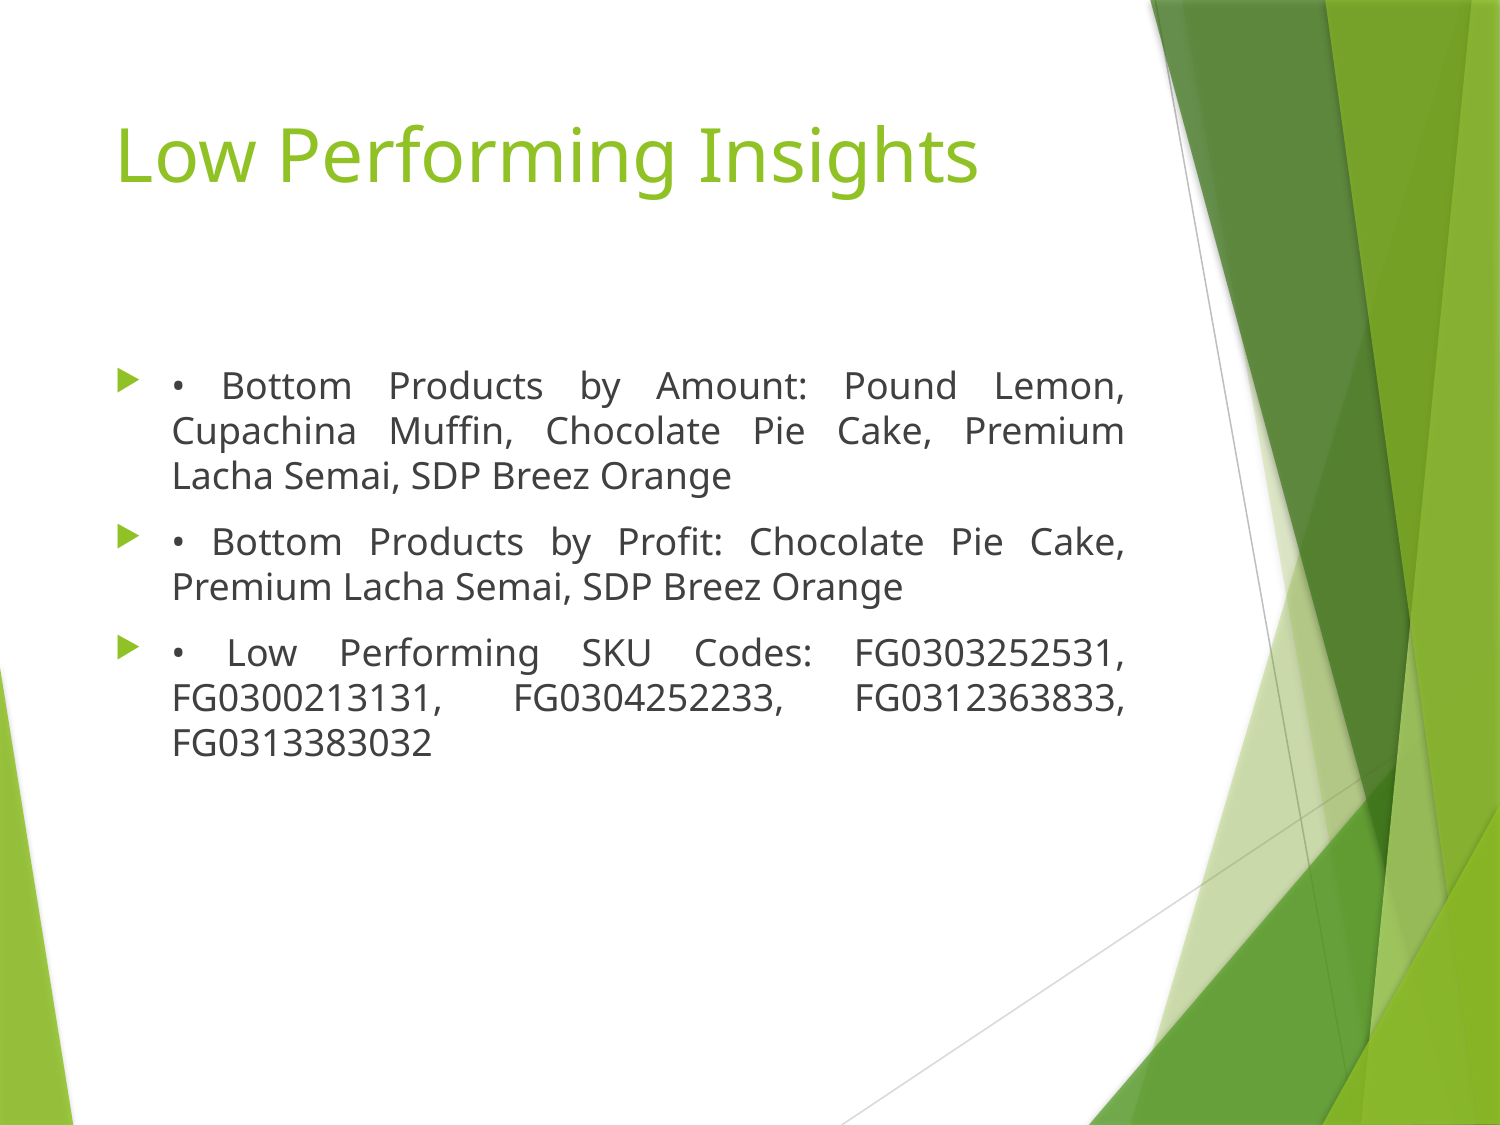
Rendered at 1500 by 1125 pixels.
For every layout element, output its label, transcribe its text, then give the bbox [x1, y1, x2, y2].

list • Bottom Products by Amount: Pound Lemon, Cupachina Muffin, Chocolate Pie Cake, Premium Lacha Semai, SDP Breez Orange • Bottom Products by Profit: Chocolate Pie Cake, Premium Lacha Semai, SDP Breez Orange • Low Performing SKU Codes: FG0303252531, FG0300213131, FG0304252233, FG0312363833, FG0313383032 [99, 354, 1142, 992]
title Low Performing Insights [99, 99, 1142, 317]
